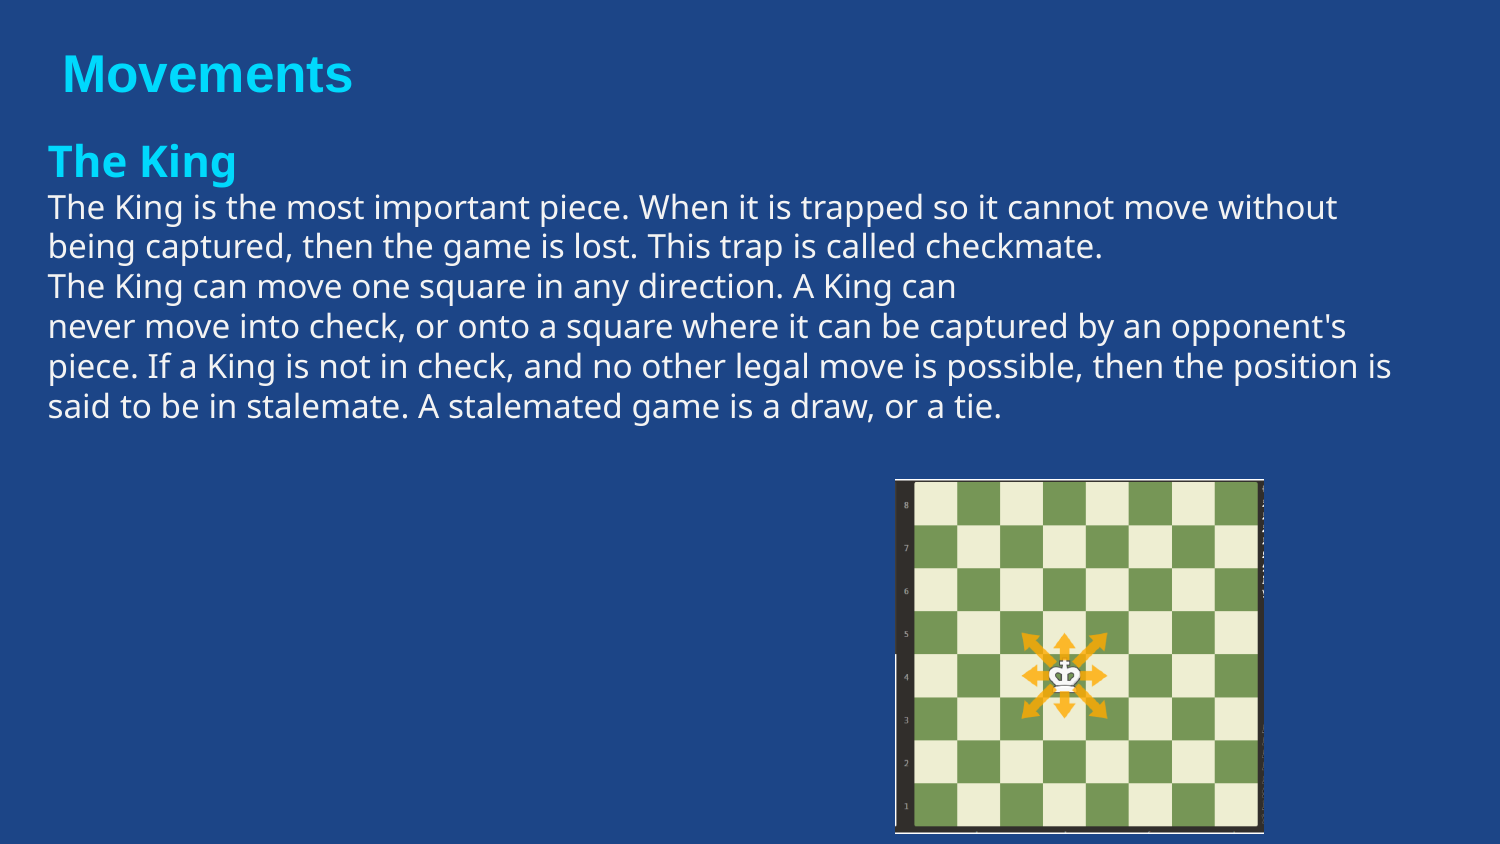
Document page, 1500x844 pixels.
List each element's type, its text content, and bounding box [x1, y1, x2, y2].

title Movements [32, 24, 1431, 118]
picture [894, 479, 1265, 834]
list The King The King is the most important piece. When it is trapped so it cannot move without being captured, then the game is lost. This trap is called checkmate. The King can move one square in any direction. A King can never move into check, or onto a square where it can be captured by an opponent's piece. If a King is not in check, and no other legal move is possible, then the position is said to be in stalemate. A stalemated game is a draw, or a tie. [32, 118, 1431, 808]
